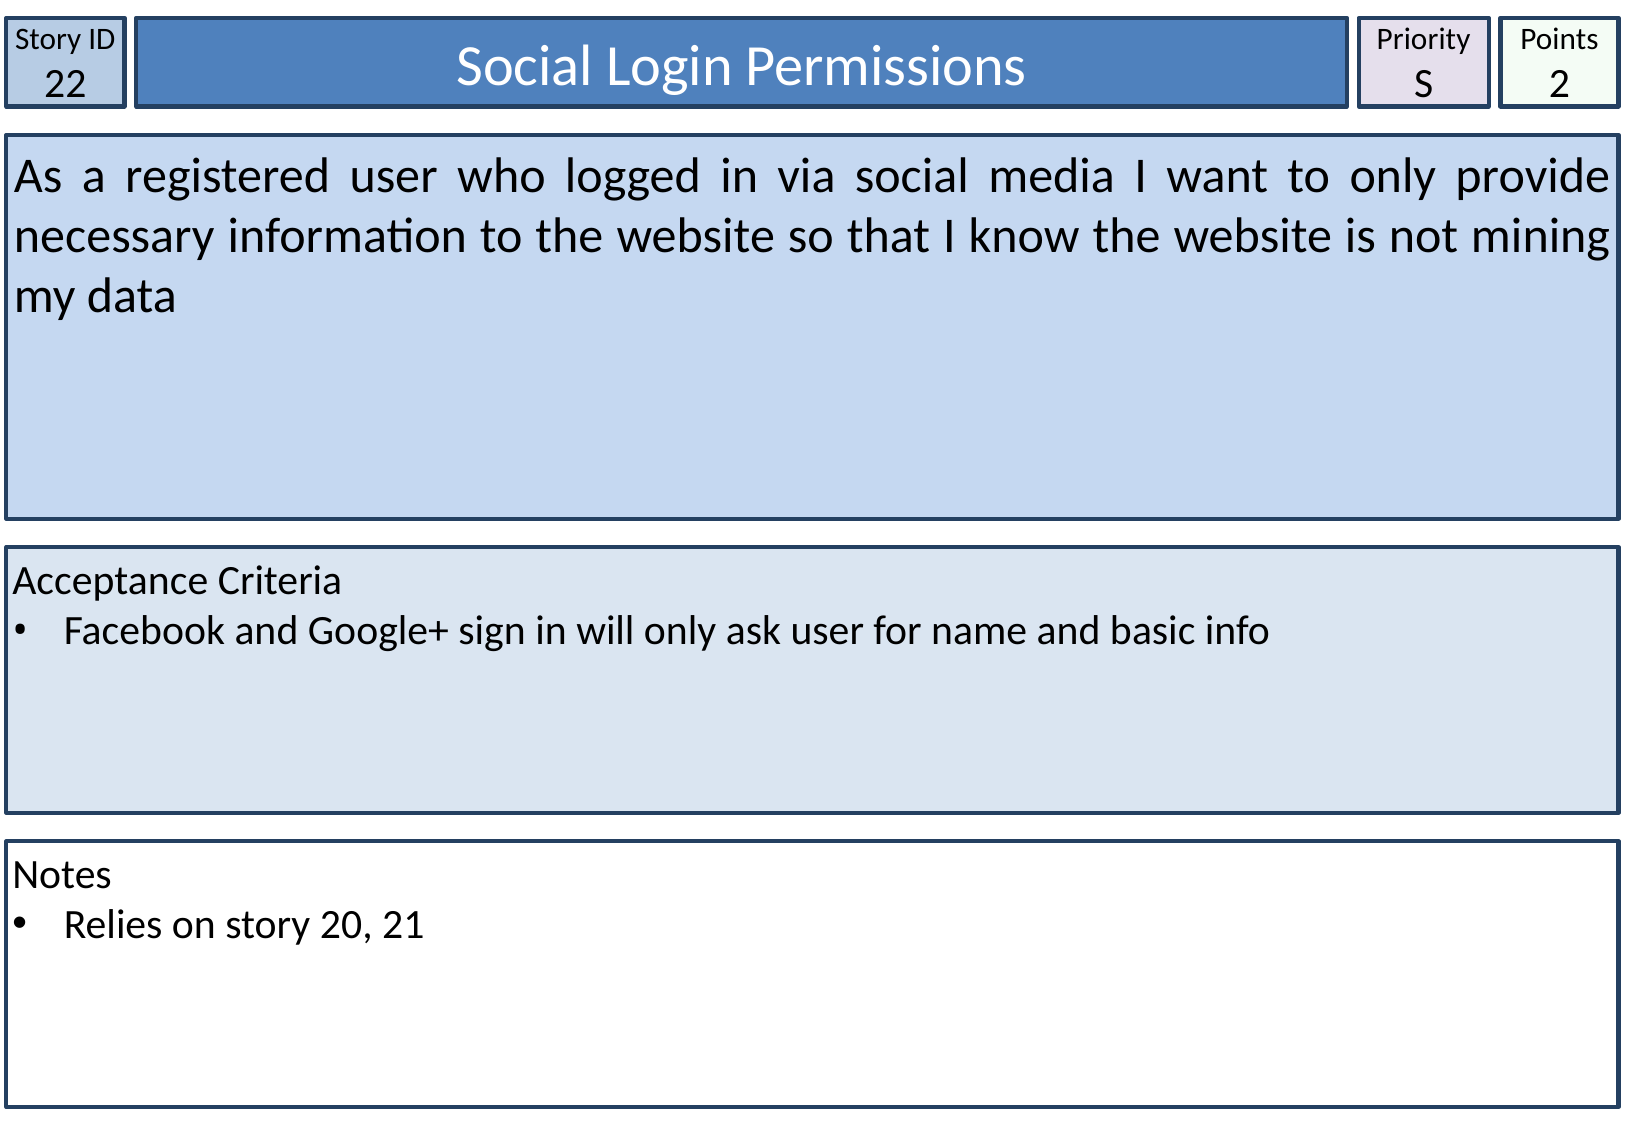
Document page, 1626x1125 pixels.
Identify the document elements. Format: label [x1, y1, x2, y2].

text_box [6, 840, 1619, 1108]
text_box [136, 17, 1348, 107]
text_box [1500, 17, 1619, 107]
text_box [6, 17, 125, 107]
text_box [1358, 17, 1489, 107]
text_box [6, 134, 1619, 519]
text_box [6, 546, 1619, 814]
